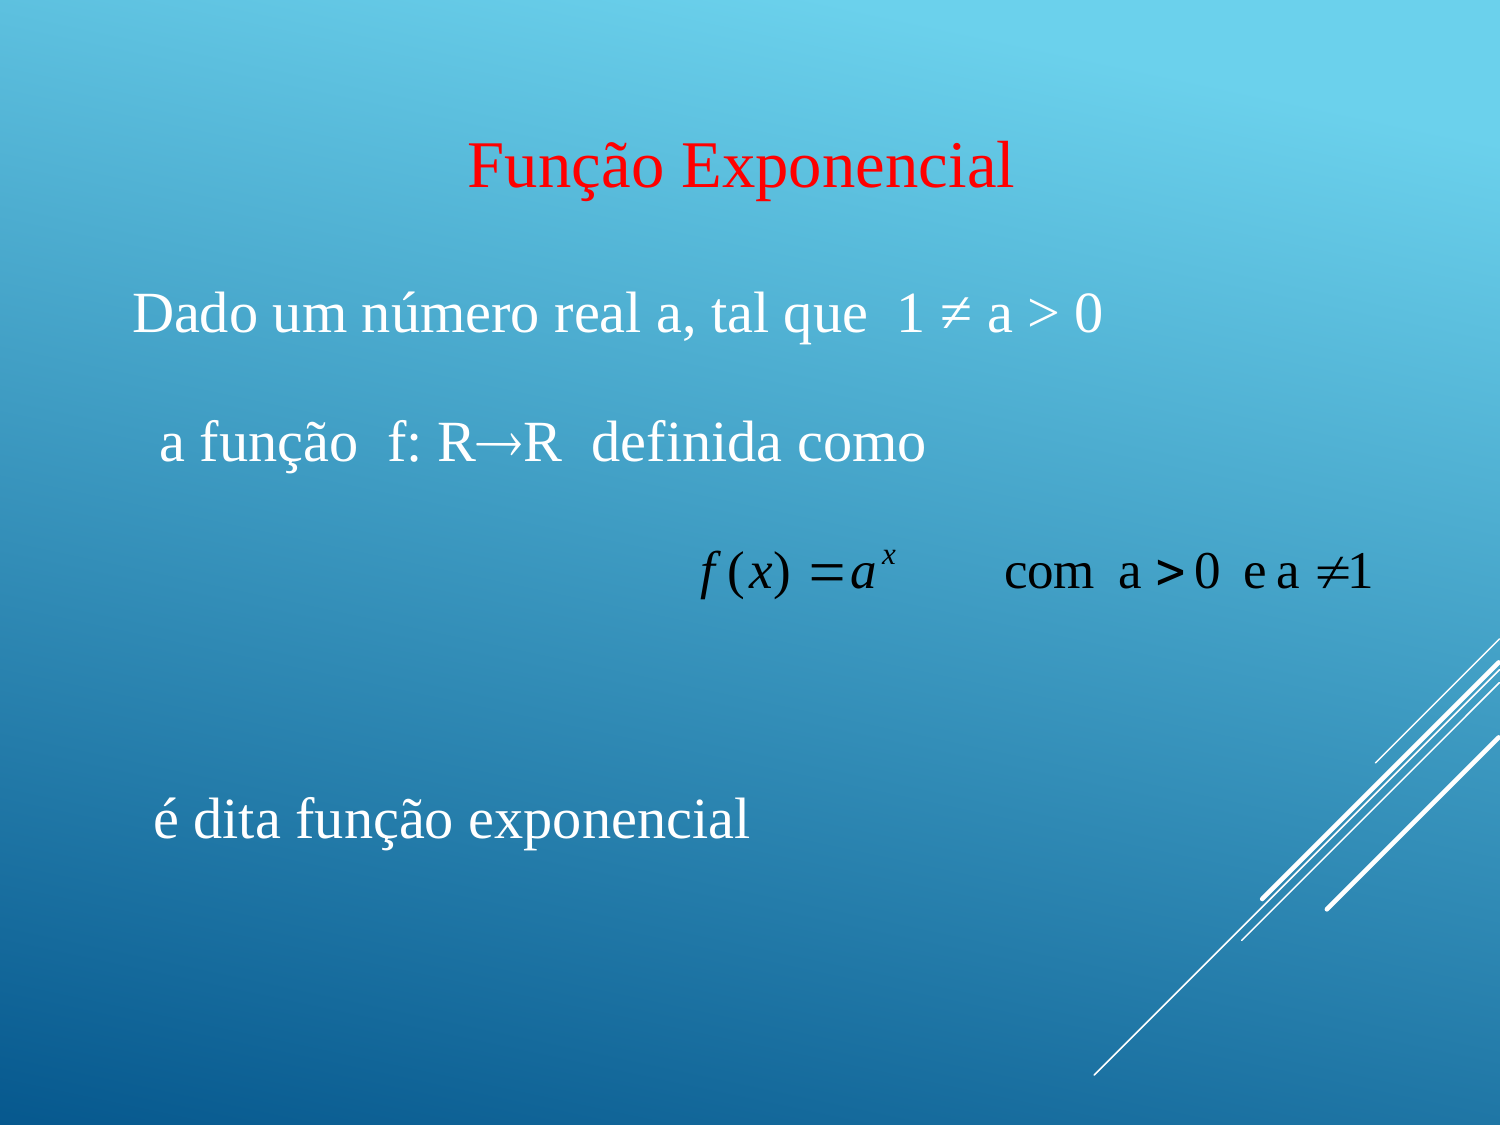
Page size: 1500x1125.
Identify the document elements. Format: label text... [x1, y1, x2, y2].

text_box Dado um número real a, tal que 1 ≠ a > 0 [117, 266, 1134, 351]
text_box é dita função exponencial [138, 772, 766, 858]
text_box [681, 530, 1378, 611]
text_box a função f: RR definida como [144, 395, 942, 481]
text_box Função Exponencial [453, 113, 1032, 209]
